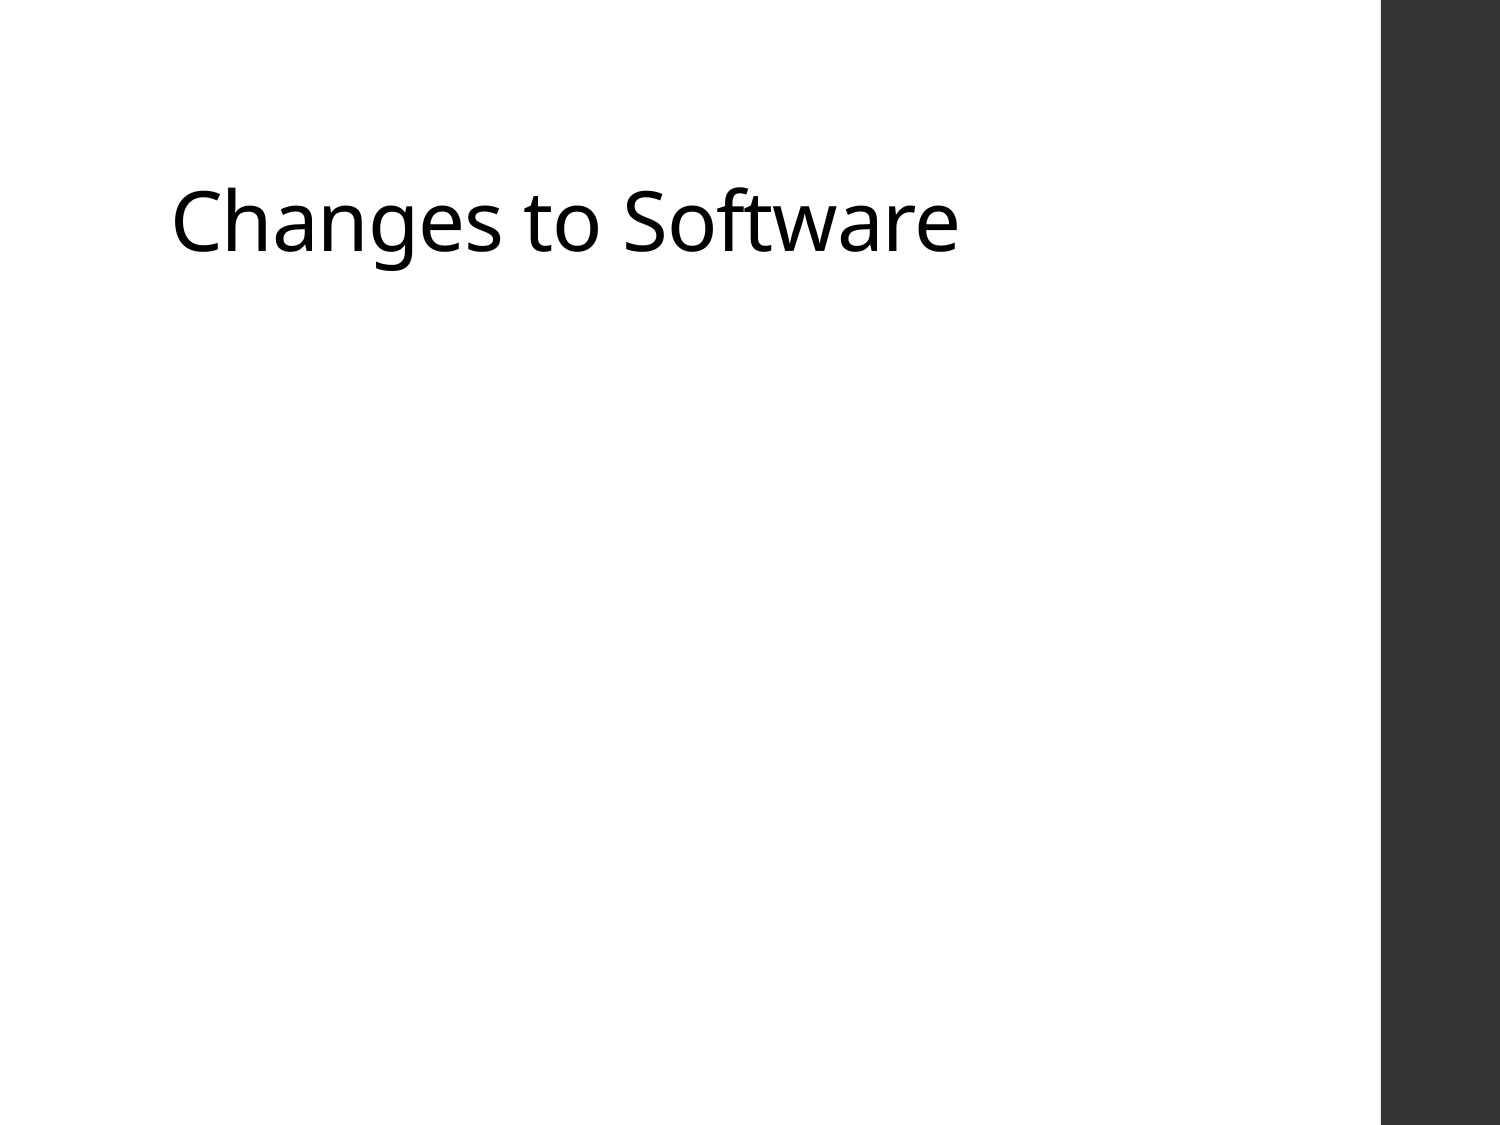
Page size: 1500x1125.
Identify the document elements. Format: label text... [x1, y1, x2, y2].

title Changes to Software [155, 60, 1348, 278]
